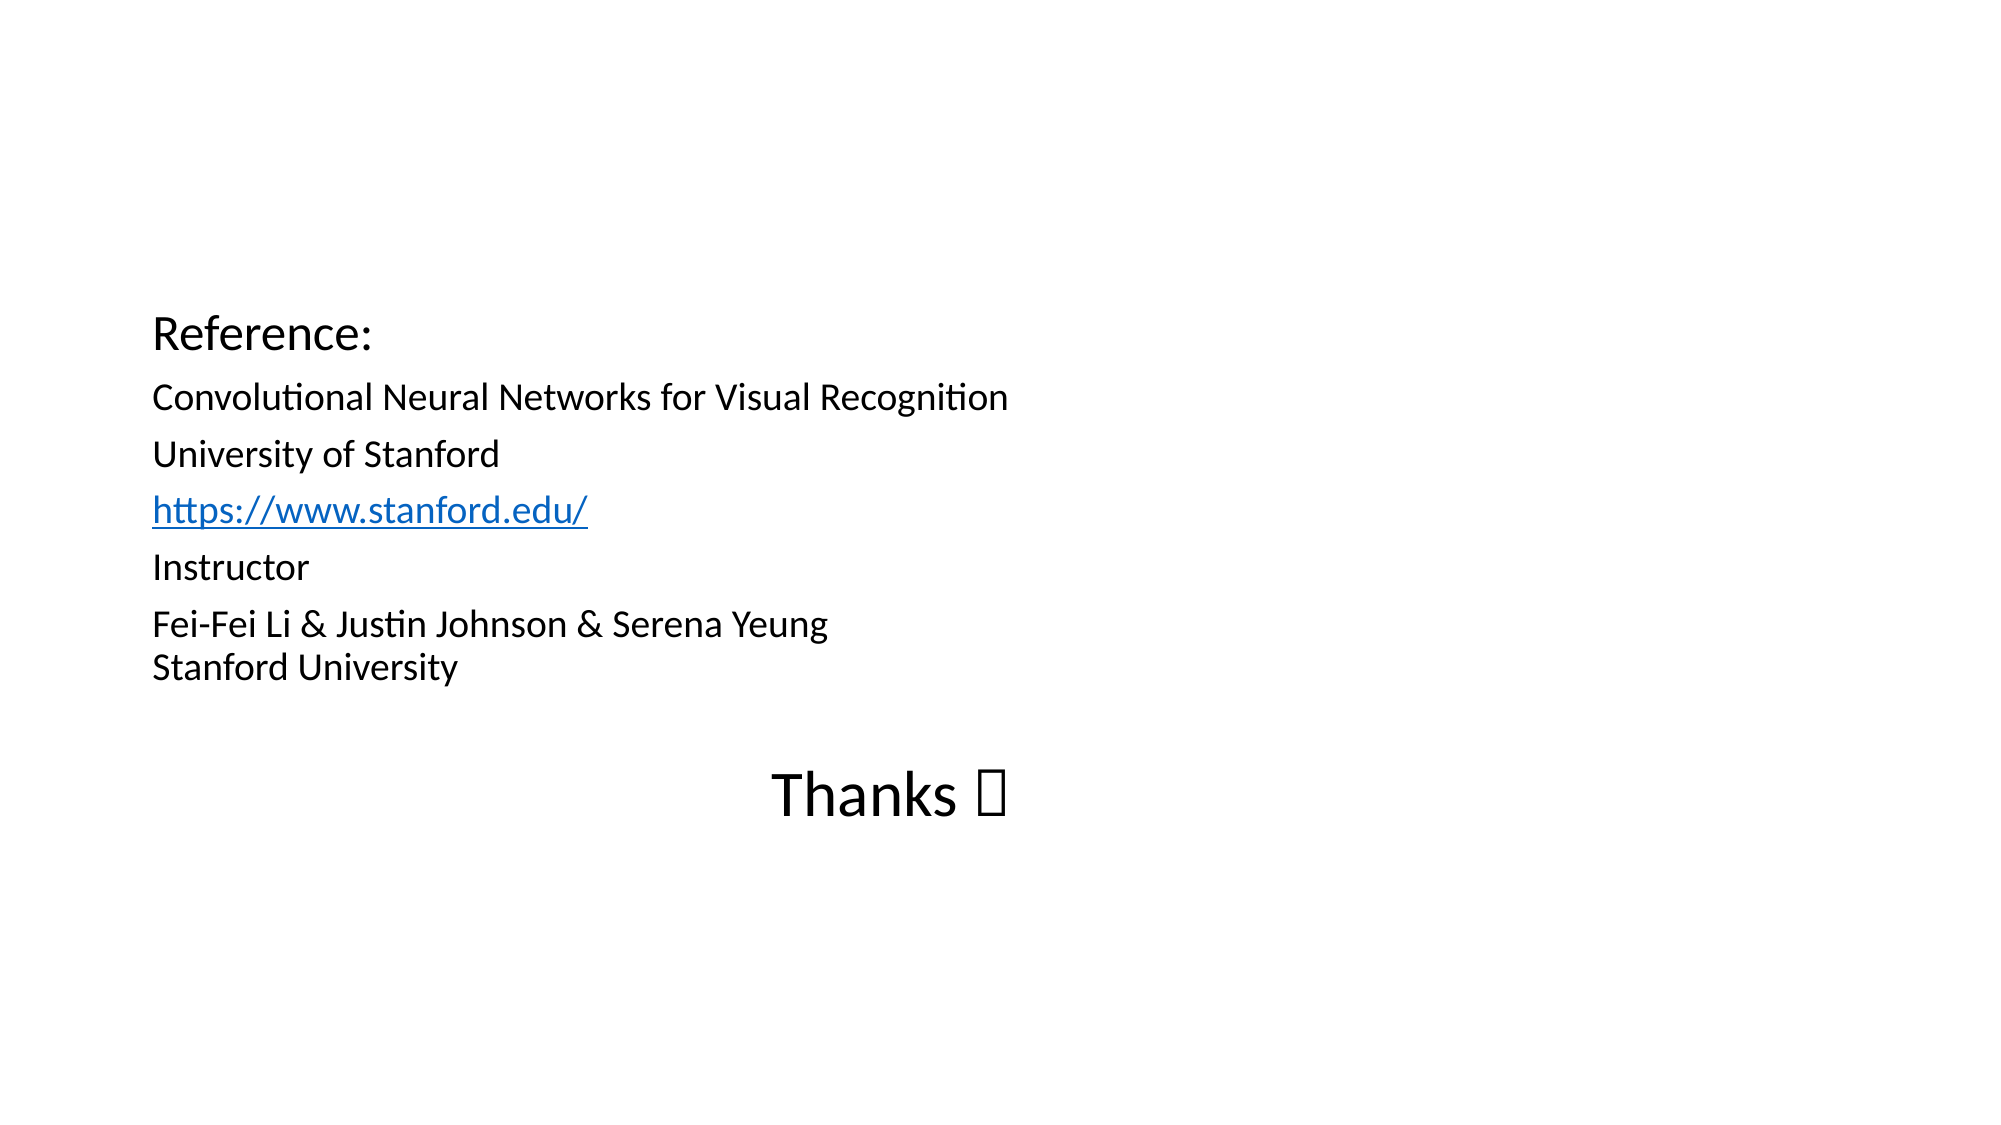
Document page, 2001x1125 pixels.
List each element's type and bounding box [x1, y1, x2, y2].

list [137, 299, 1863, 1014]
